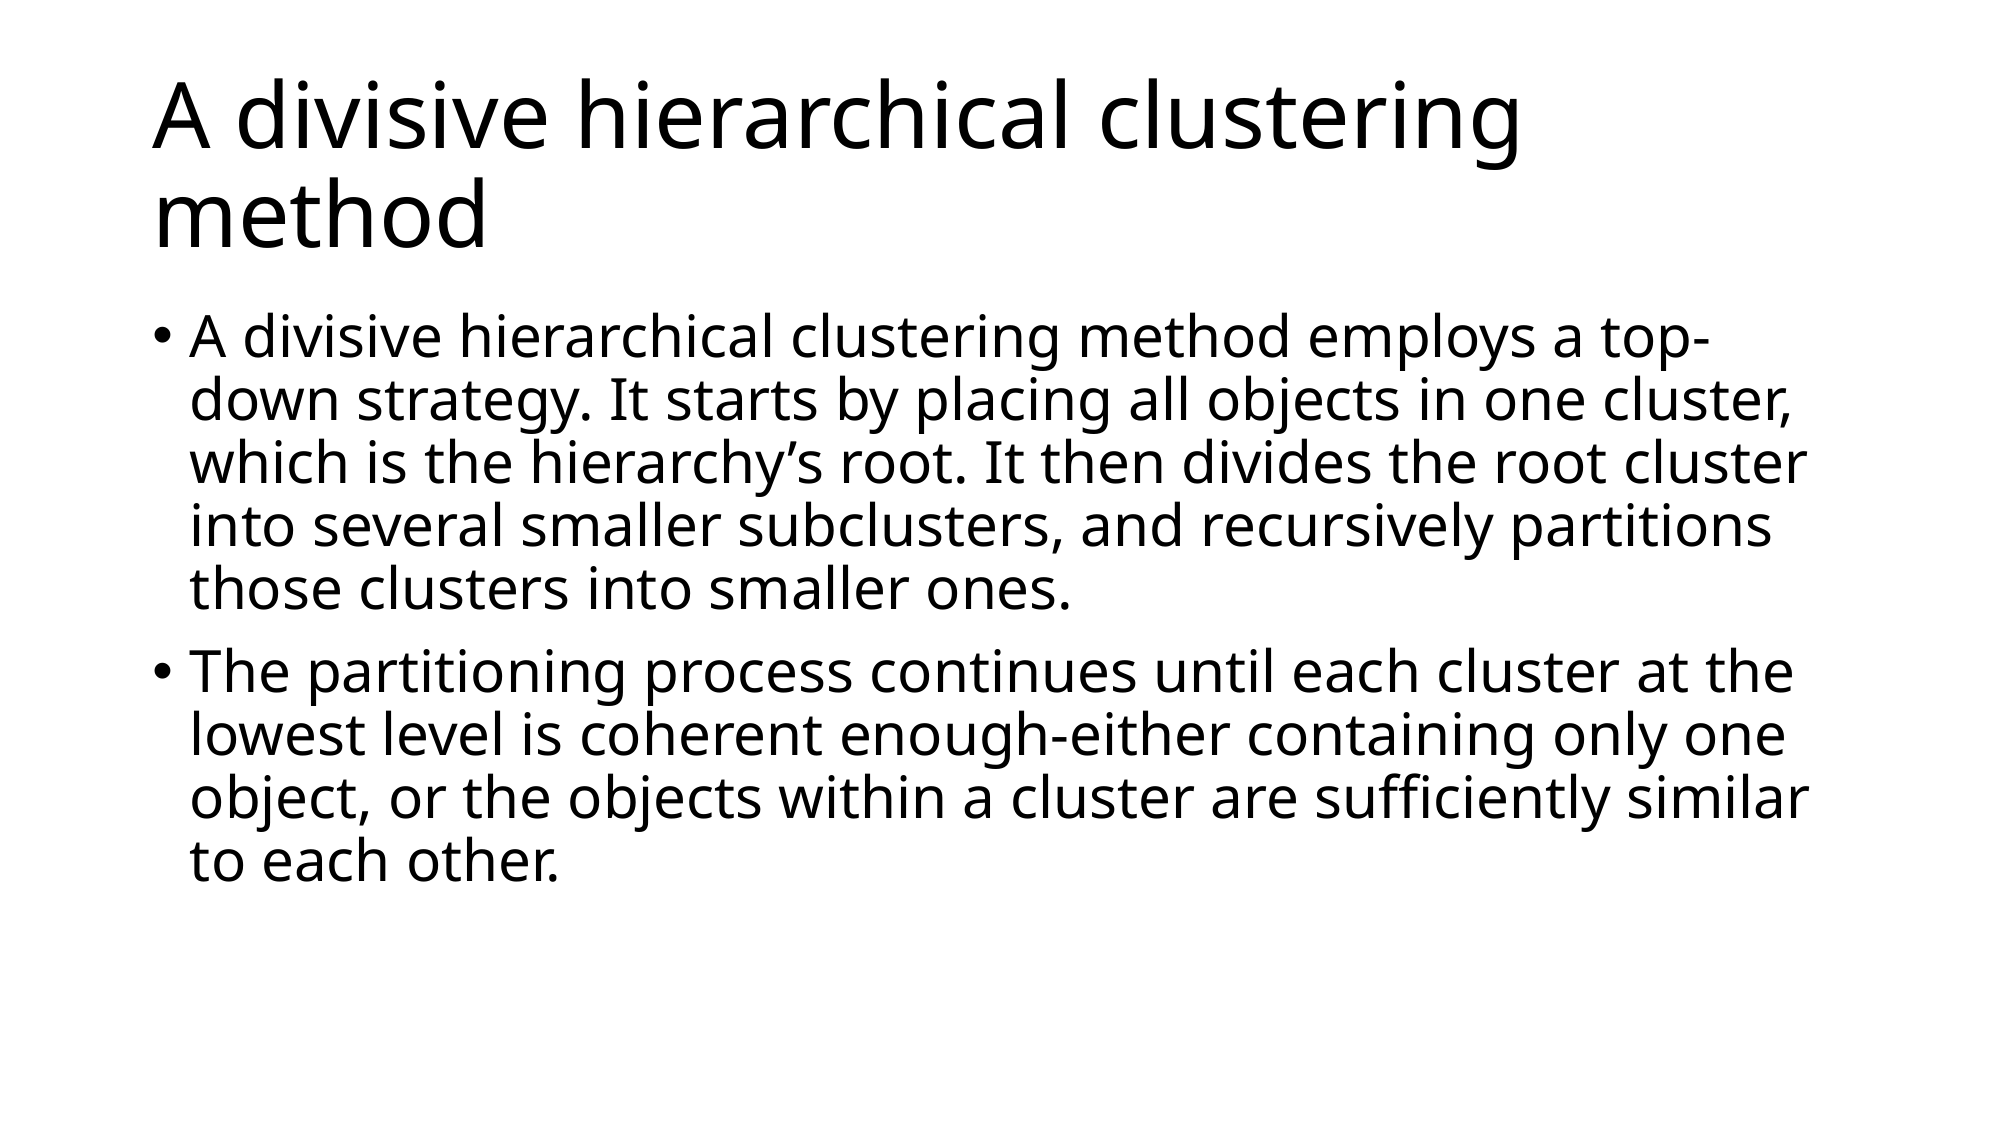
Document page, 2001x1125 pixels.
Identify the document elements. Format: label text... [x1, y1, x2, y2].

title A divisive hierarchical clustering method [137, 59, 1863, 278]
list A divisive hierarchical clustering method employs a top-down strategy. It starts by placing all objects in one cluster, which is the hierarchy’s root. It then divides the root cluster into several smaller subclusters, and recursively partitions those clusters into smaller ones. The partitioning process continues until each cluster at the lowest level is coherent enough-either containing only one object, or the objects within a cluster are sufficiently similar to each other. [137, 299, 1863, 1014]
